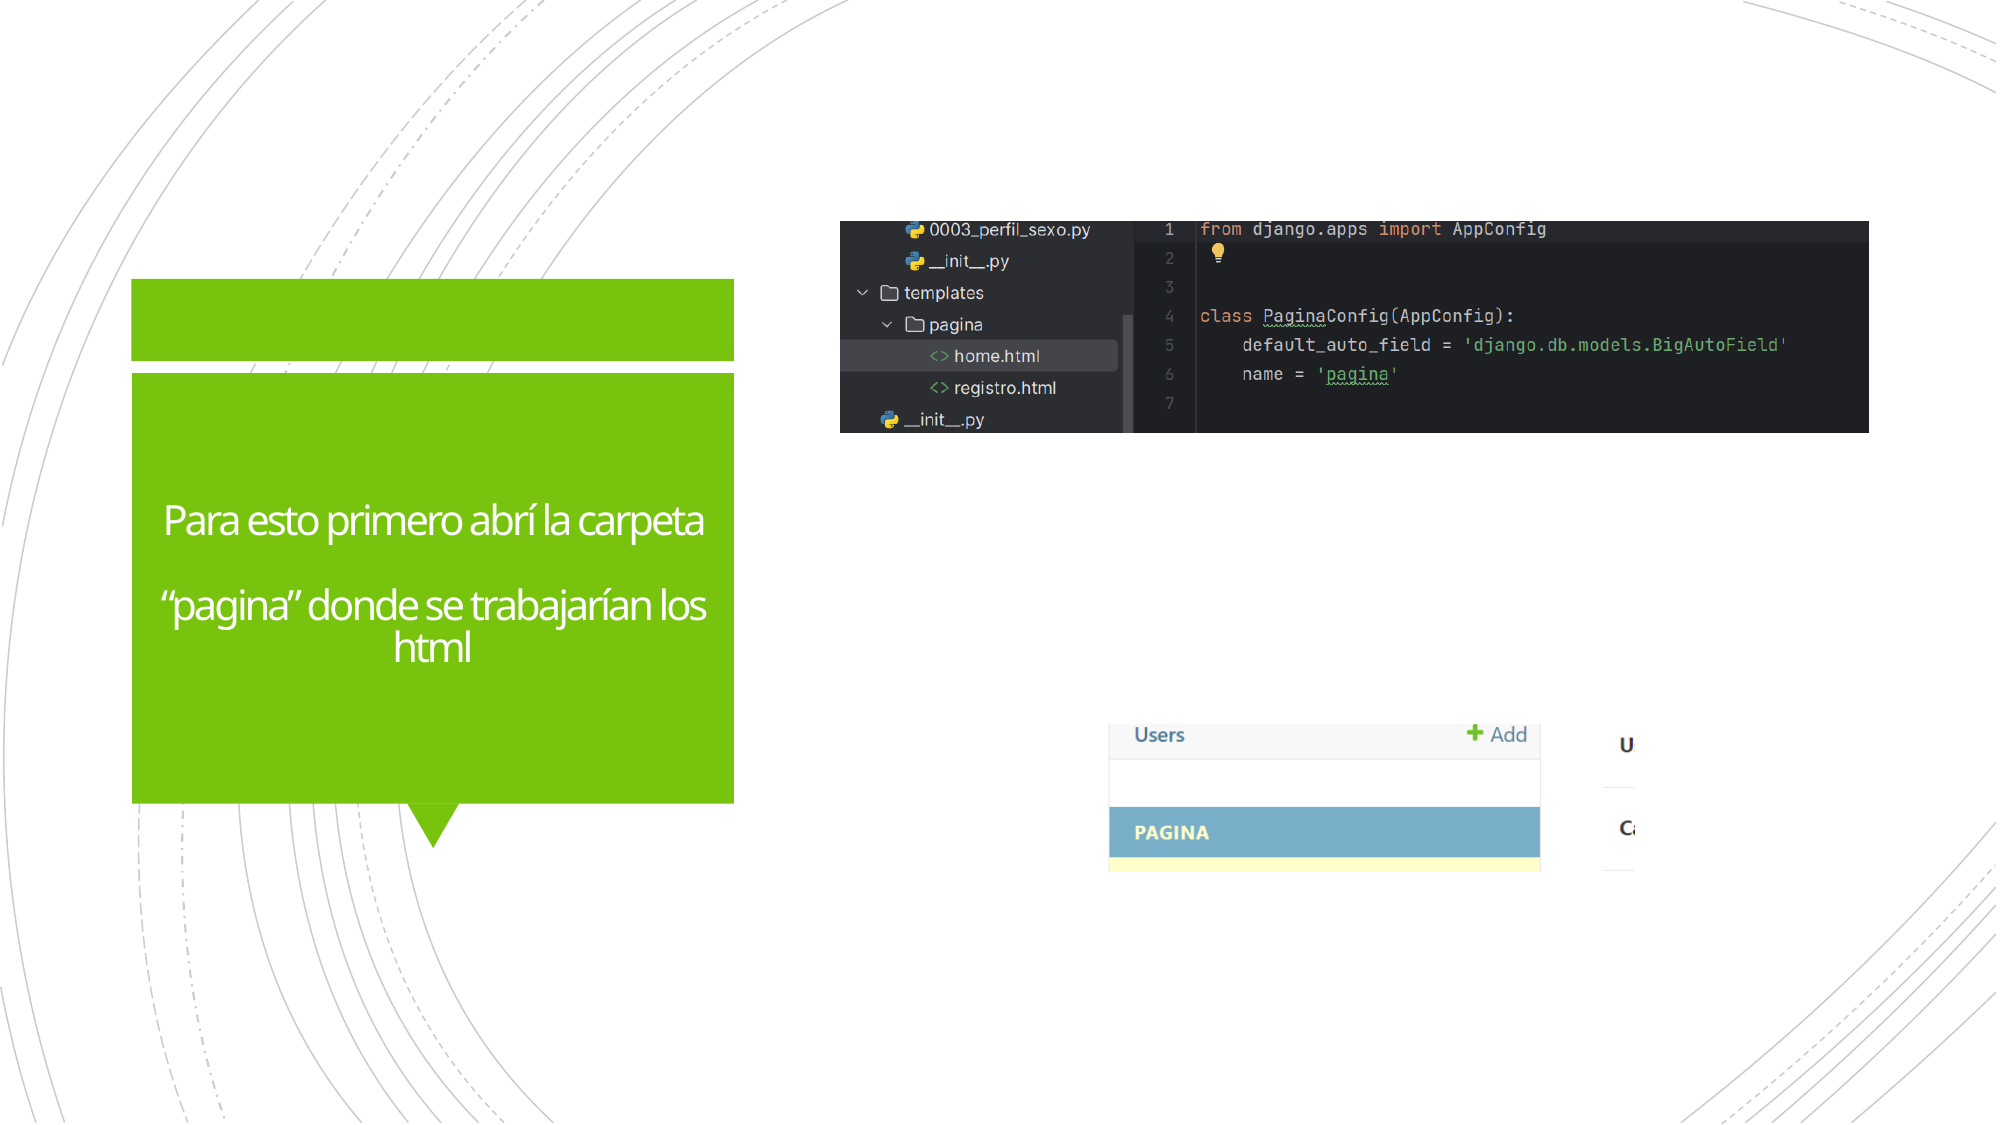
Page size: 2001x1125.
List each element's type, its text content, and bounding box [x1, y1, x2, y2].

title Para esto primero abrí la carpeta “pagina” donde se trabajarían los html [145, 383, 721, 789]
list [1073, 724, 1635, 872]
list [839, 221, 1869, 433]
